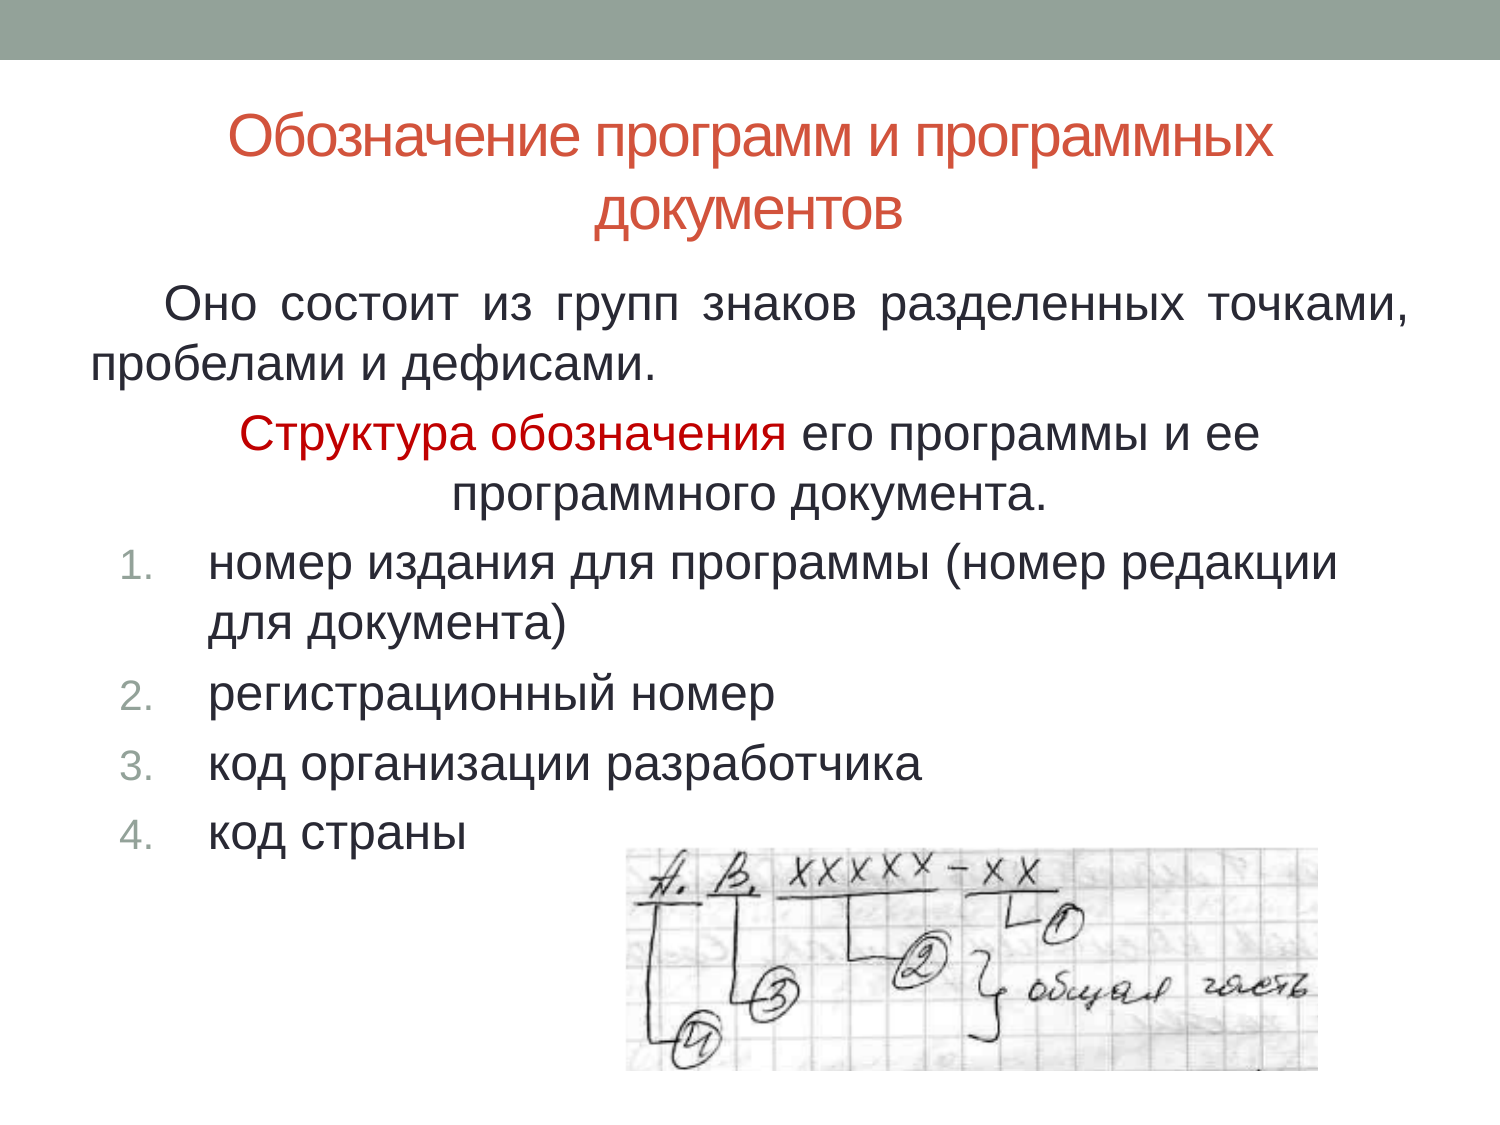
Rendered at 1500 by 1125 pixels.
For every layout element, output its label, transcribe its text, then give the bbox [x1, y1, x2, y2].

list Оно состоит из групп знаков разделенных точками, пробелами и дефисами. Структура обозначения его программы и ее программного документа. номер издания для программы (номер редакции для документа) регистрационный номер код организации разработчика код страны [75, 262, 1425, 1063]
picture [625, 845, 1319, 1071]
title Обозначение программ и программных документов [75, 87, 1425, 250]
